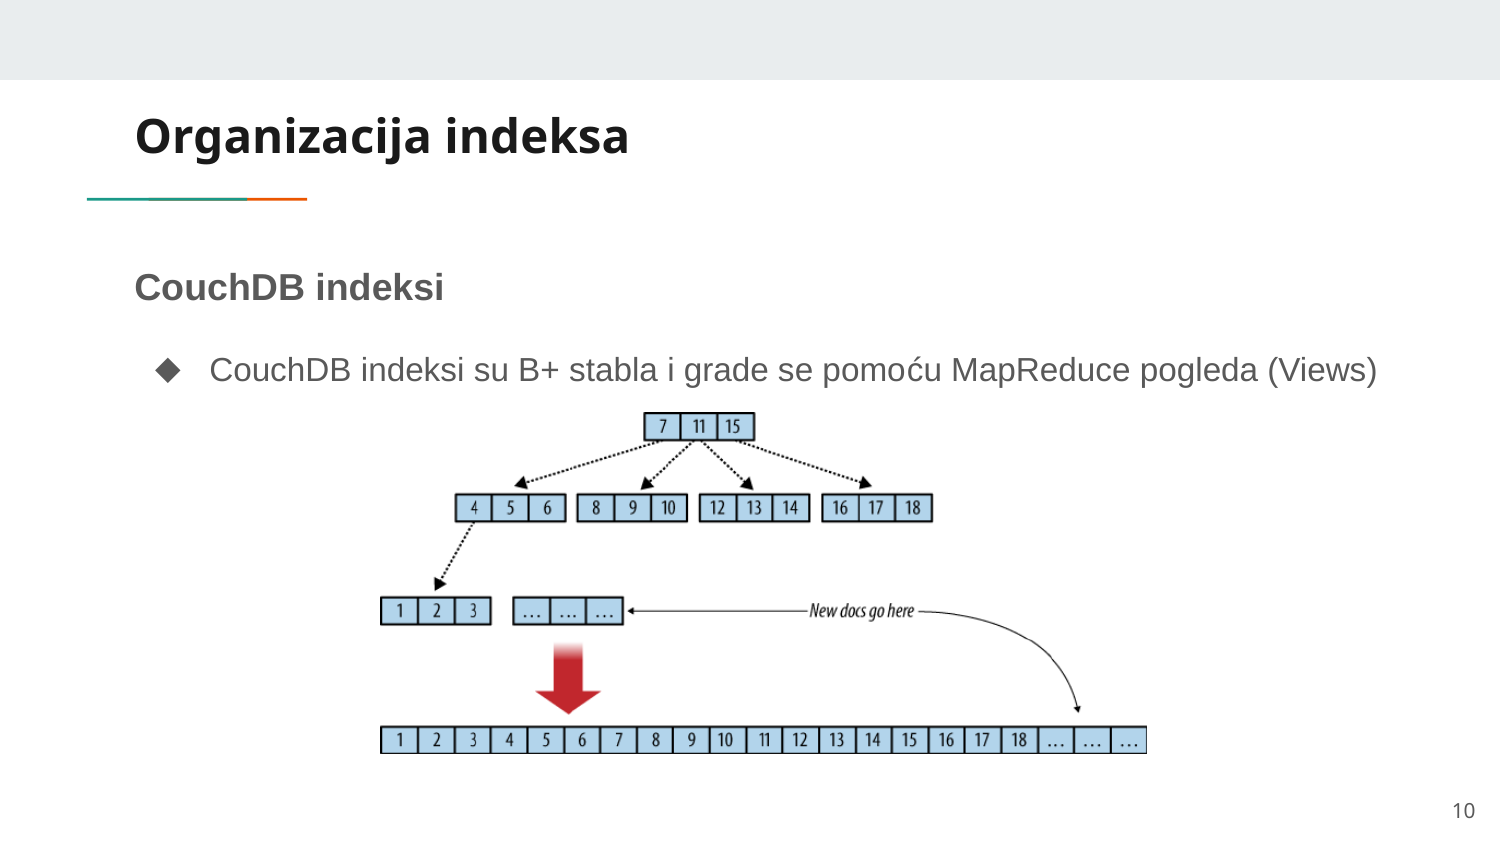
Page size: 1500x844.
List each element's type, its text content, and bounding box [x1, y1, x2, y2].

title Organizacija indeksa [119, 90, 1381, 179]
picture [380, 412, 1147, 754]
slide_number ‹#› [1400, 779, 1491, 844]
list CouchDB indeksi CouchDB indeksi su B+ stabla i grade se pomoću MapReduce pogleda (Views) [119, 225, 1475, 730]
